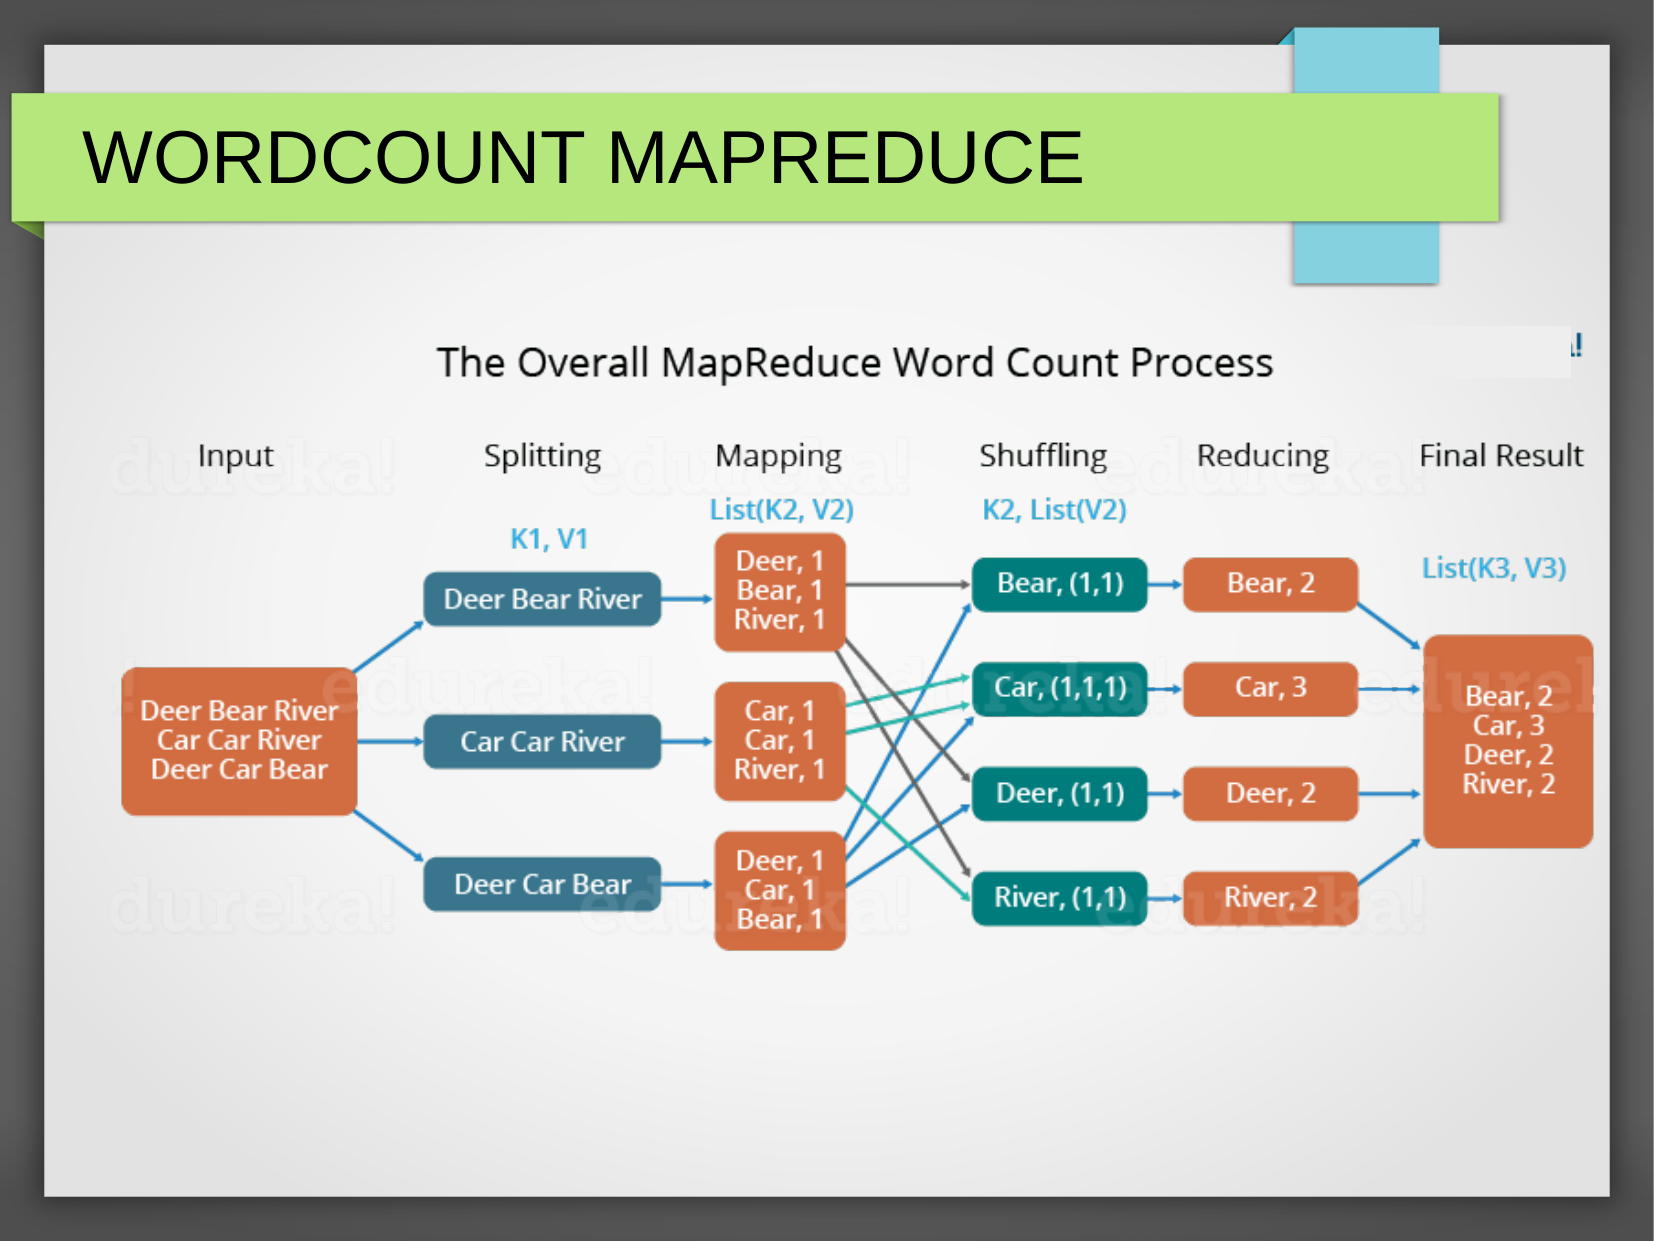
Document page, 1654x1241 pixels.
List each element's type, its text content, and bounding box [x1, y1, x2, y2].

picture [0, 0, 1654, 1241]
text_box WORDCOUNT MAPREDUCE [82, 108, 1264, 199]
